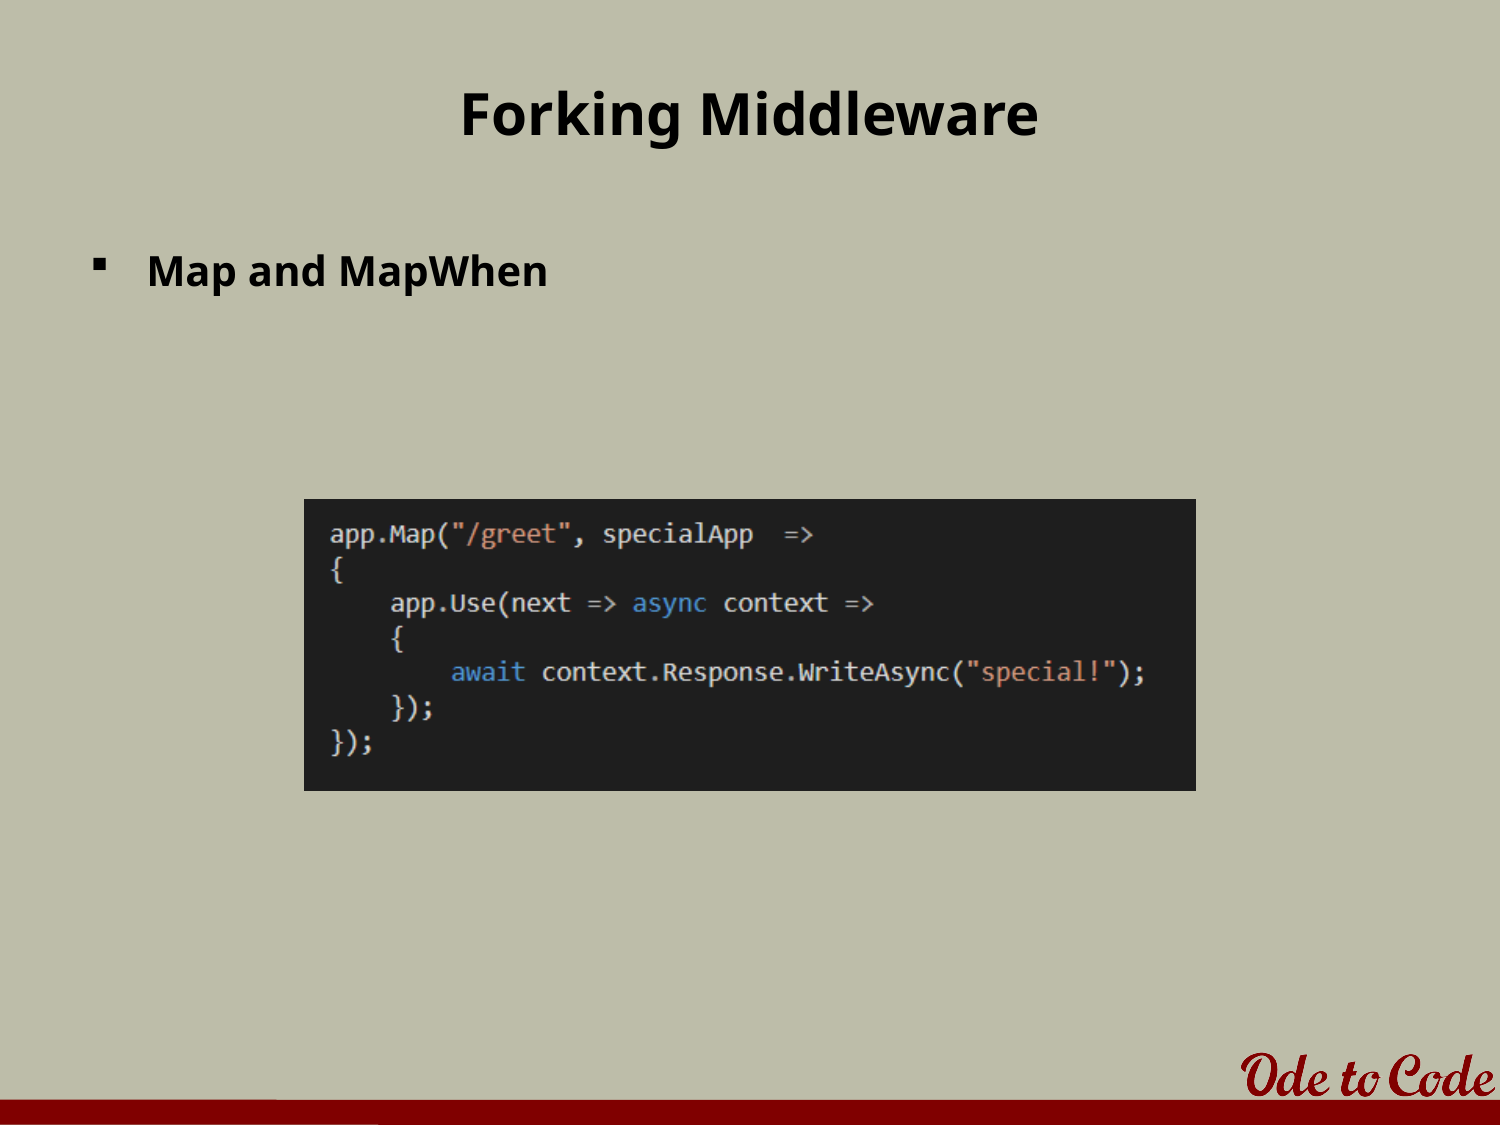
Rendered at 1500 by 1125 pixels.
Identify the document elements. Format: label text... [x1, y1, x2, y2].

picture [1187, 975, 1500, 1125]
title Forking Middleware [74, 49, 1426, 176]
picture [304, 499, 1196, 791]
list Map and MapWhen [74, 237, 1426, 976]
